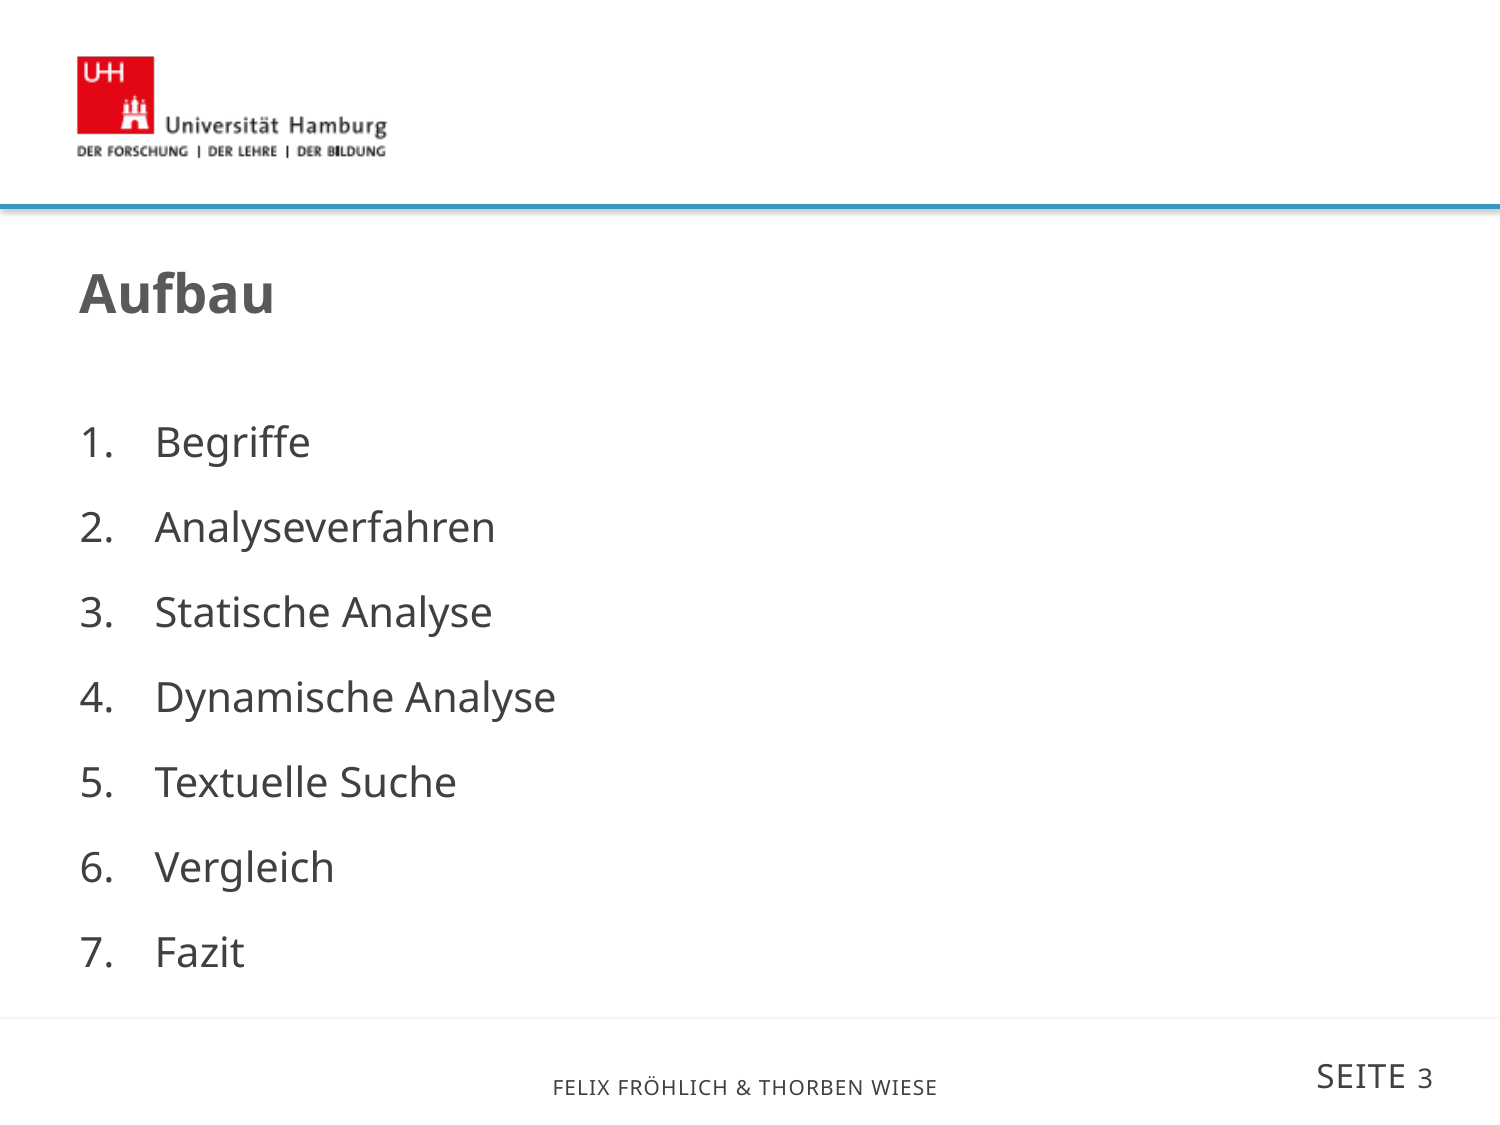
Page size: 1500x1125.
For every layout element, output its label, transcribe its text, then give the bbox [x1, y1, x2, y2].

list Begriffe Analyseverfahren Statische Analyse Dynamische Analyse Textuelle Suche Vergleich Fazit [64, 373, 1415, 1037]
title Aufbau [64, 252, 1415, 373]
